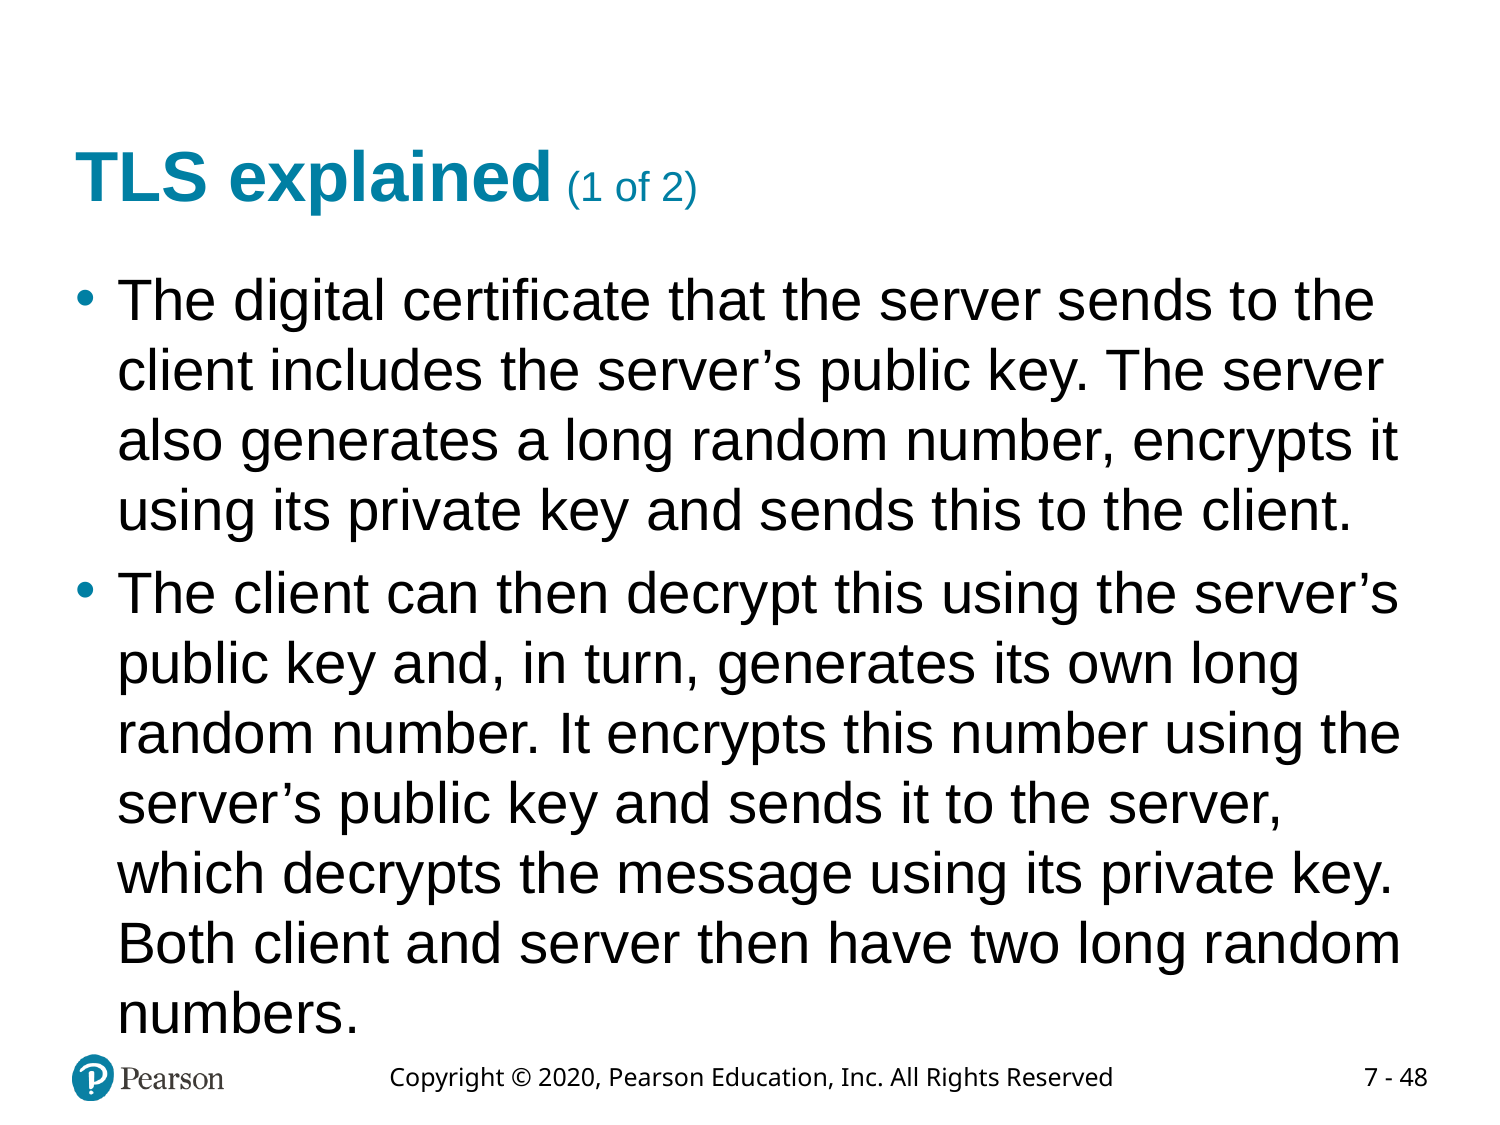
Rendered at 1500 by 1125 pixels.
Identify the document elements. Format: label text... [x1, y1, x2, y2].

list The digital certificate that the server sends to the client includes the server’s public key. The server also generates a long random number, encrypts it using its private key and sends this to the client. The client can then decrypt this using the server’s public key and, in turn, generates its own long random number. It encrypts this number using the server’s public key and sends it to the server, which decrypts the message using its private key. Both client and server then have two long random numbers. [75, 262, 1425, 1038]
picture [81, 1064, 107, 1089]
picture [72, 1087, 83, 1101]
picture [72, 1054, 89, 1072]
title TLS explained (1 of 2) [75, 35, 1425, 216]
picture [99, 1054, 224, 1101]
